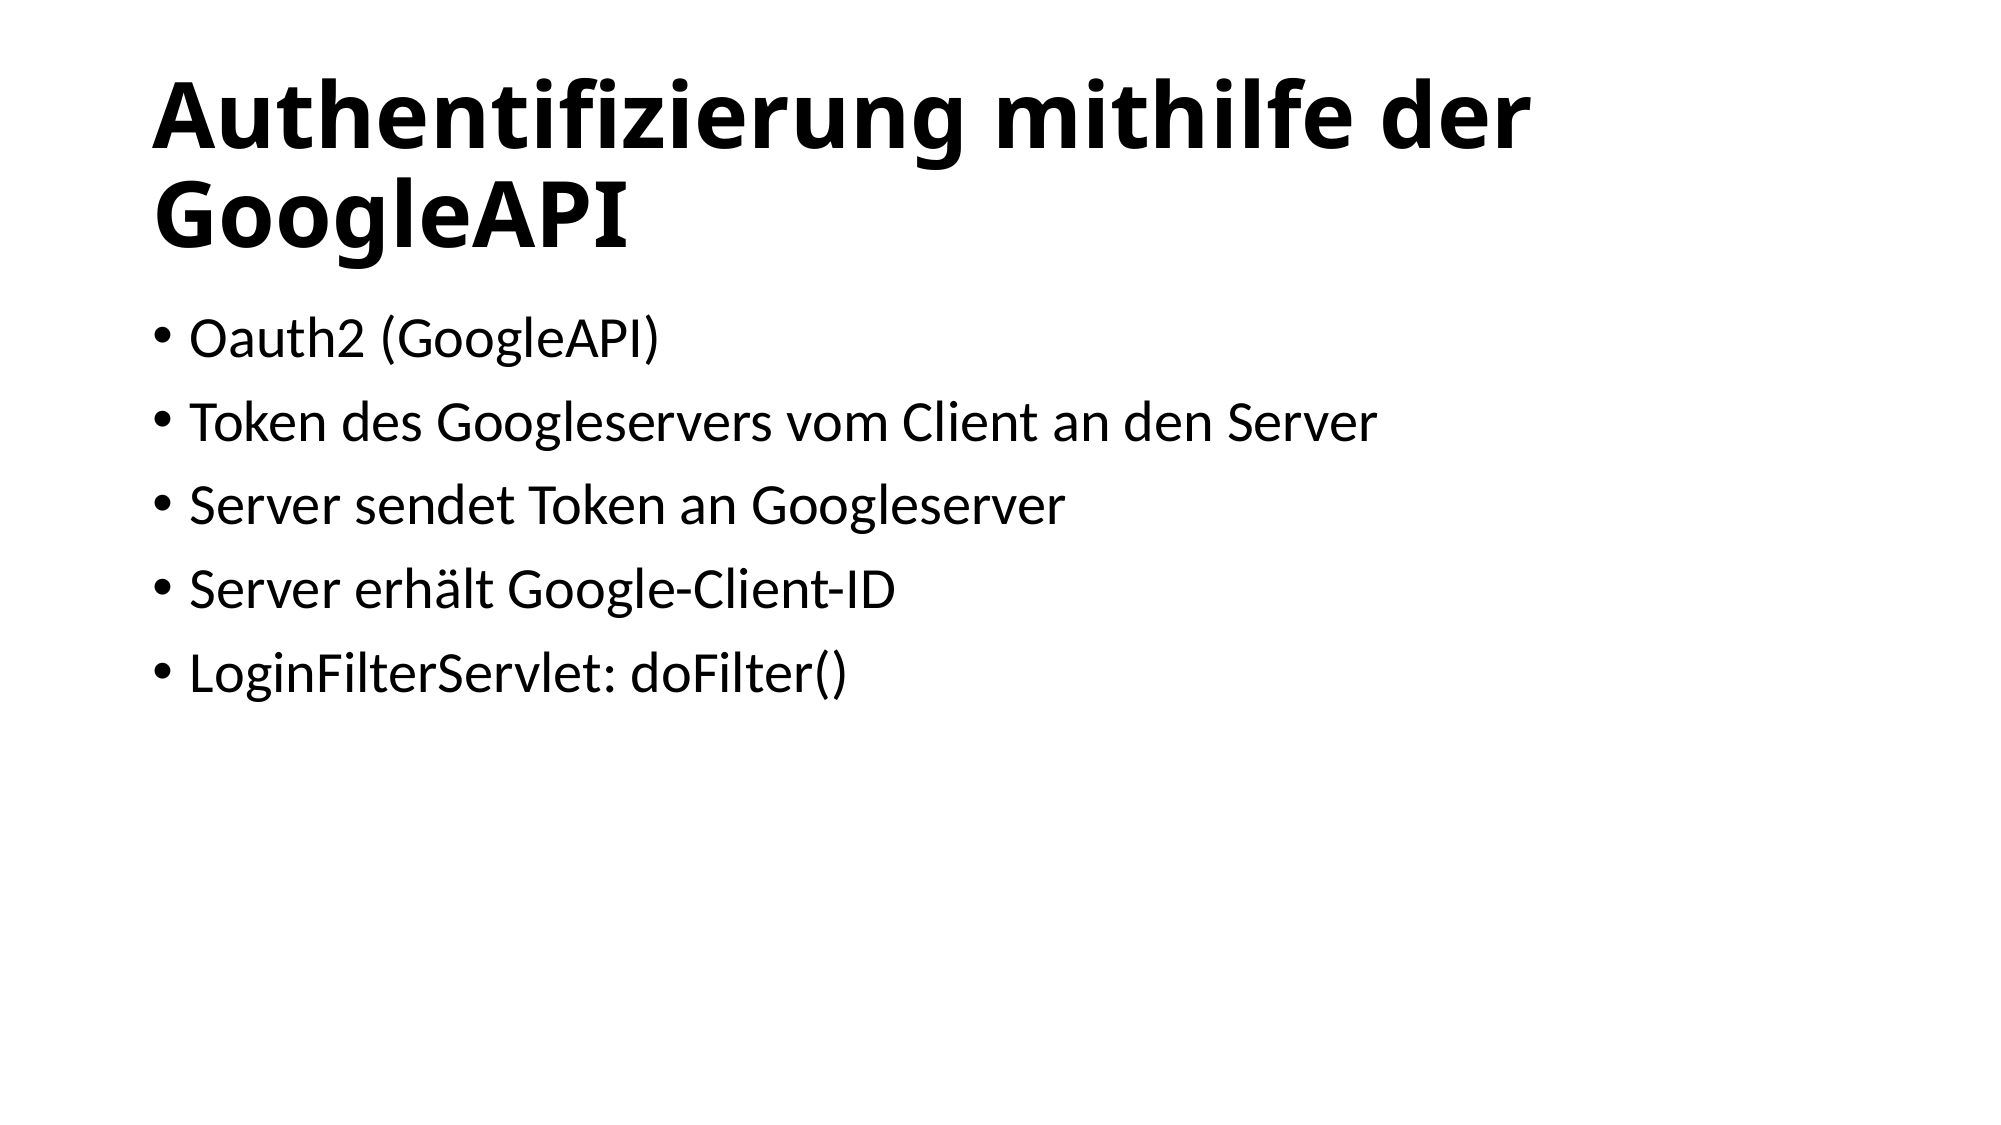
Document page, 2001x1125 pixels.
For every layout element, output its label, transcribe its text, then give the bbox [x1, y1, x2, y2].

list Oauth2 (GoogleAPI) Token des Googleservers vom Client an den Server Server sendet Token an Googleserver Server erhält Google-Client-ID LoginFilterServlet: doFilter() [137, 299, 1863, 1014]
title Authentifizierung mithilfe der GoogleAPI [137, 59, 1863, 278]
